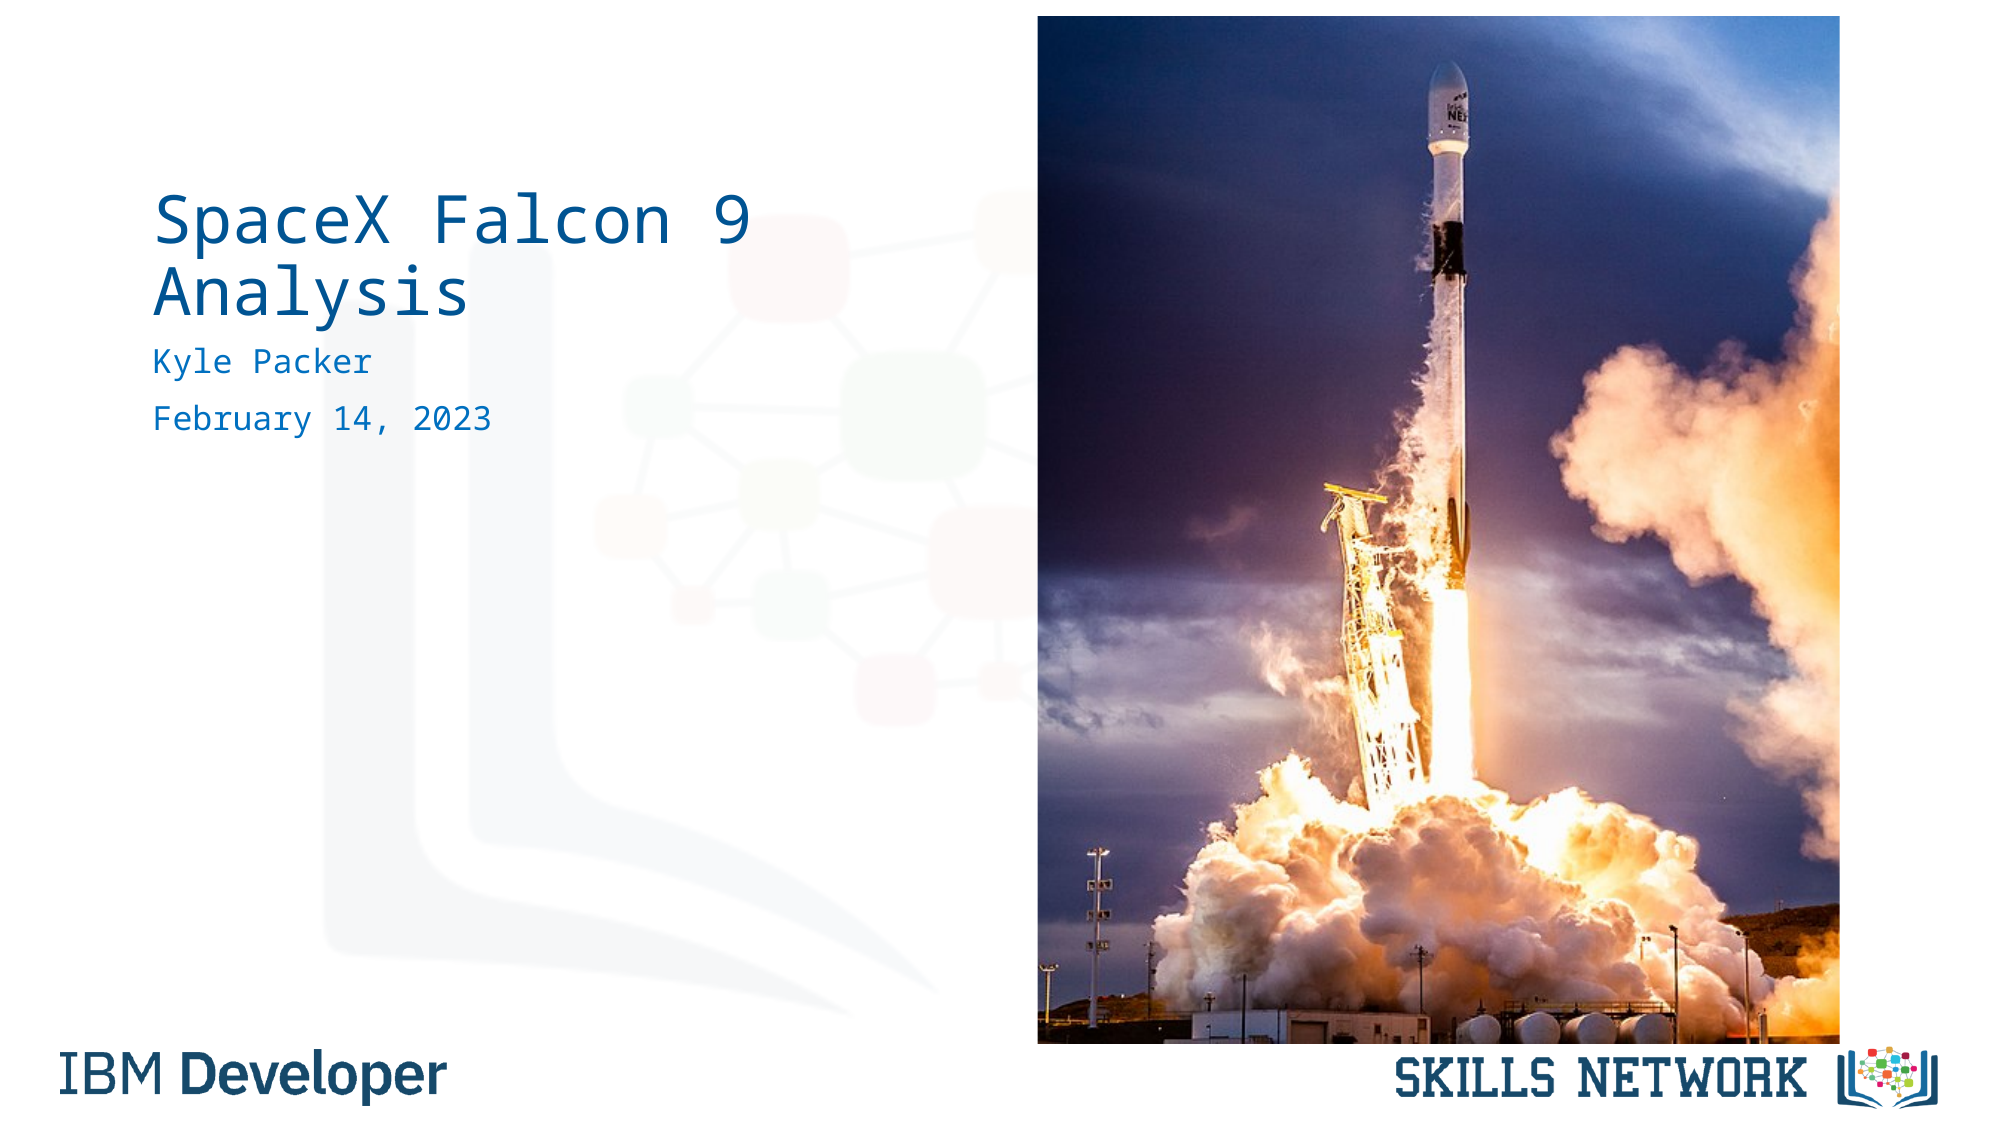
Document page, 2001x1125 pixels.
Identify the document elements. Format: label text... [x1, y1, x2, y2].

title SpaceX Falcon 9 Analysis [137, 75, 783, 337]
picture [55, 1045, 459, 1108]
picture [1390, 1045, 1945, 1111]
list Kyle Packer February 14, 2023 [137, 337, 783, 963]
picture [1037, 16, 1840, 1044]
